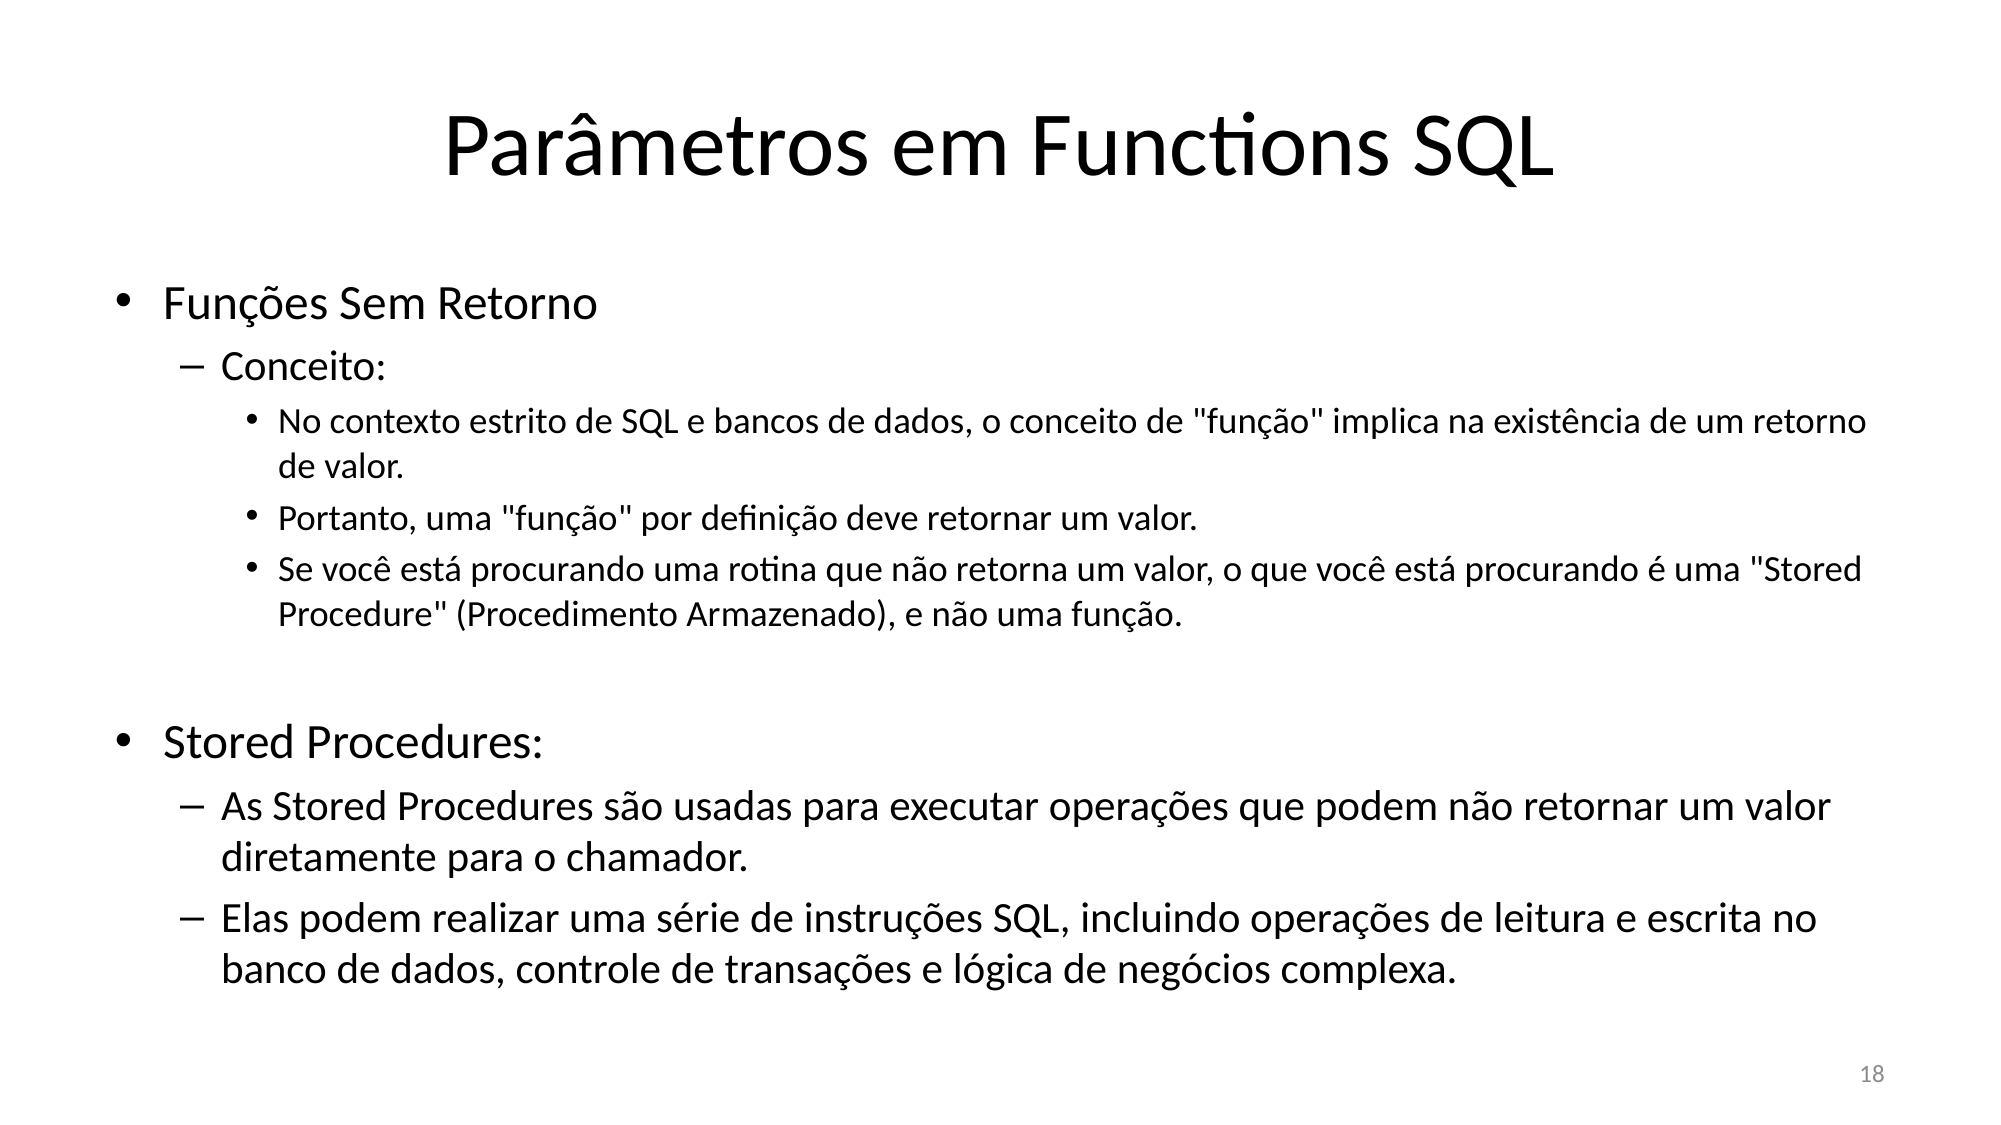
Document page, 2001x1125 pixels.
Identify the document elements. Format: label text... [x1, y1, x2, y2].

slide_number 18 [1433, 1042, 1900, 1103]
title Parâmetros em Functions SQL [99, 45, 1900, 233]
list Funções Sem Retorno Conceito: No contexto estrito de SQL e bancos de dados, o conceito de "função" implica na existência de um retorno de valor. Portanto, uma "função" por definição deve retornar um valor. Se você está procurando uma rotina que não retorna um valor, o que você está procurando é uma "Stored Procedure" (Procedimento Armazenado), e não uma função. Stored Procedures: As Stored Procedures são usadas para executar operações que podem não retornar um valor diretamente para o chamador. Elas podem realizar uma série de instruções SQL, incluindo operações de leitura e escrita no banco de dados, controle de transações e lógica de negócios complexa. [99, 262, 1900, 1005]
